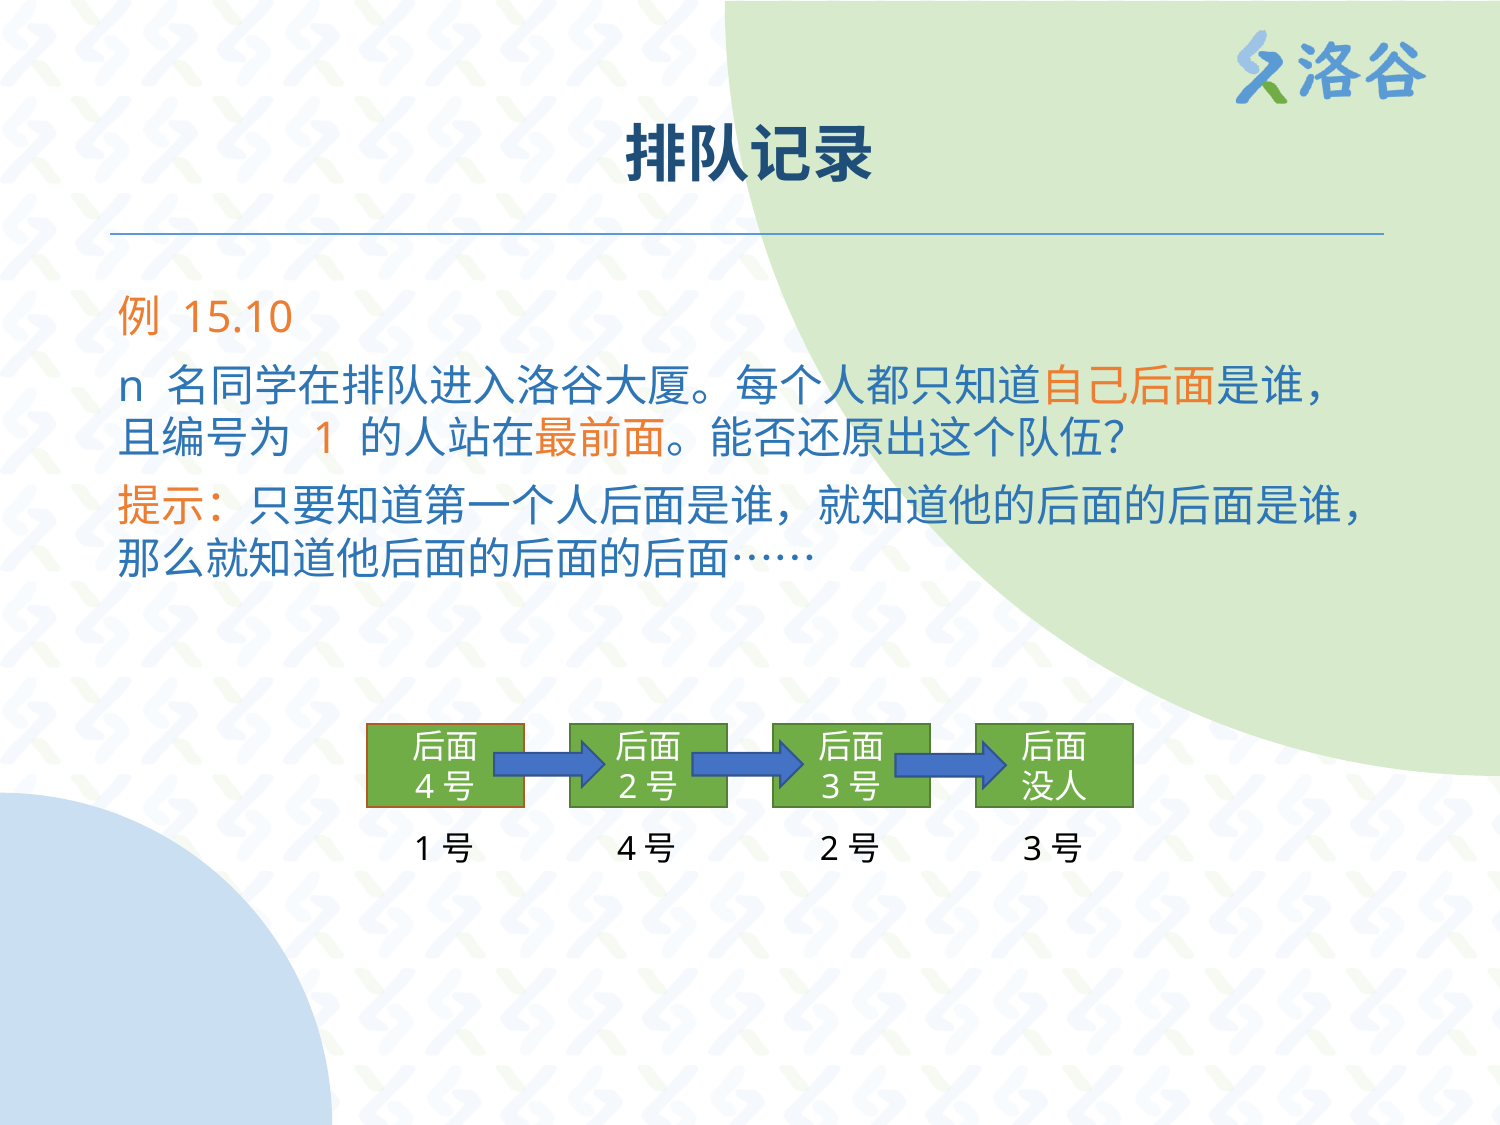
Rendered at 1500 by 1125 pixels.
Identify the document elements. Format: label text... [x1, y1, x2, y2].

title 排队记录 [102, 77, 1397, 198]
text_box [366, 723, 1134, 876]
list 例 15.10 n 名同学在排队进入洛谷大厦。每个人都只知道自己后面是谁，且编号为 1 的人站在最前面。能否还原出这个队伍？ 提示：只要知道第一个人后面是谁，就知道他的后面的后面是谁，那么就知道他后面的后面的后面…… [102, 281, 1397, 1016]
picture [1235, 26, 1427, 108]
